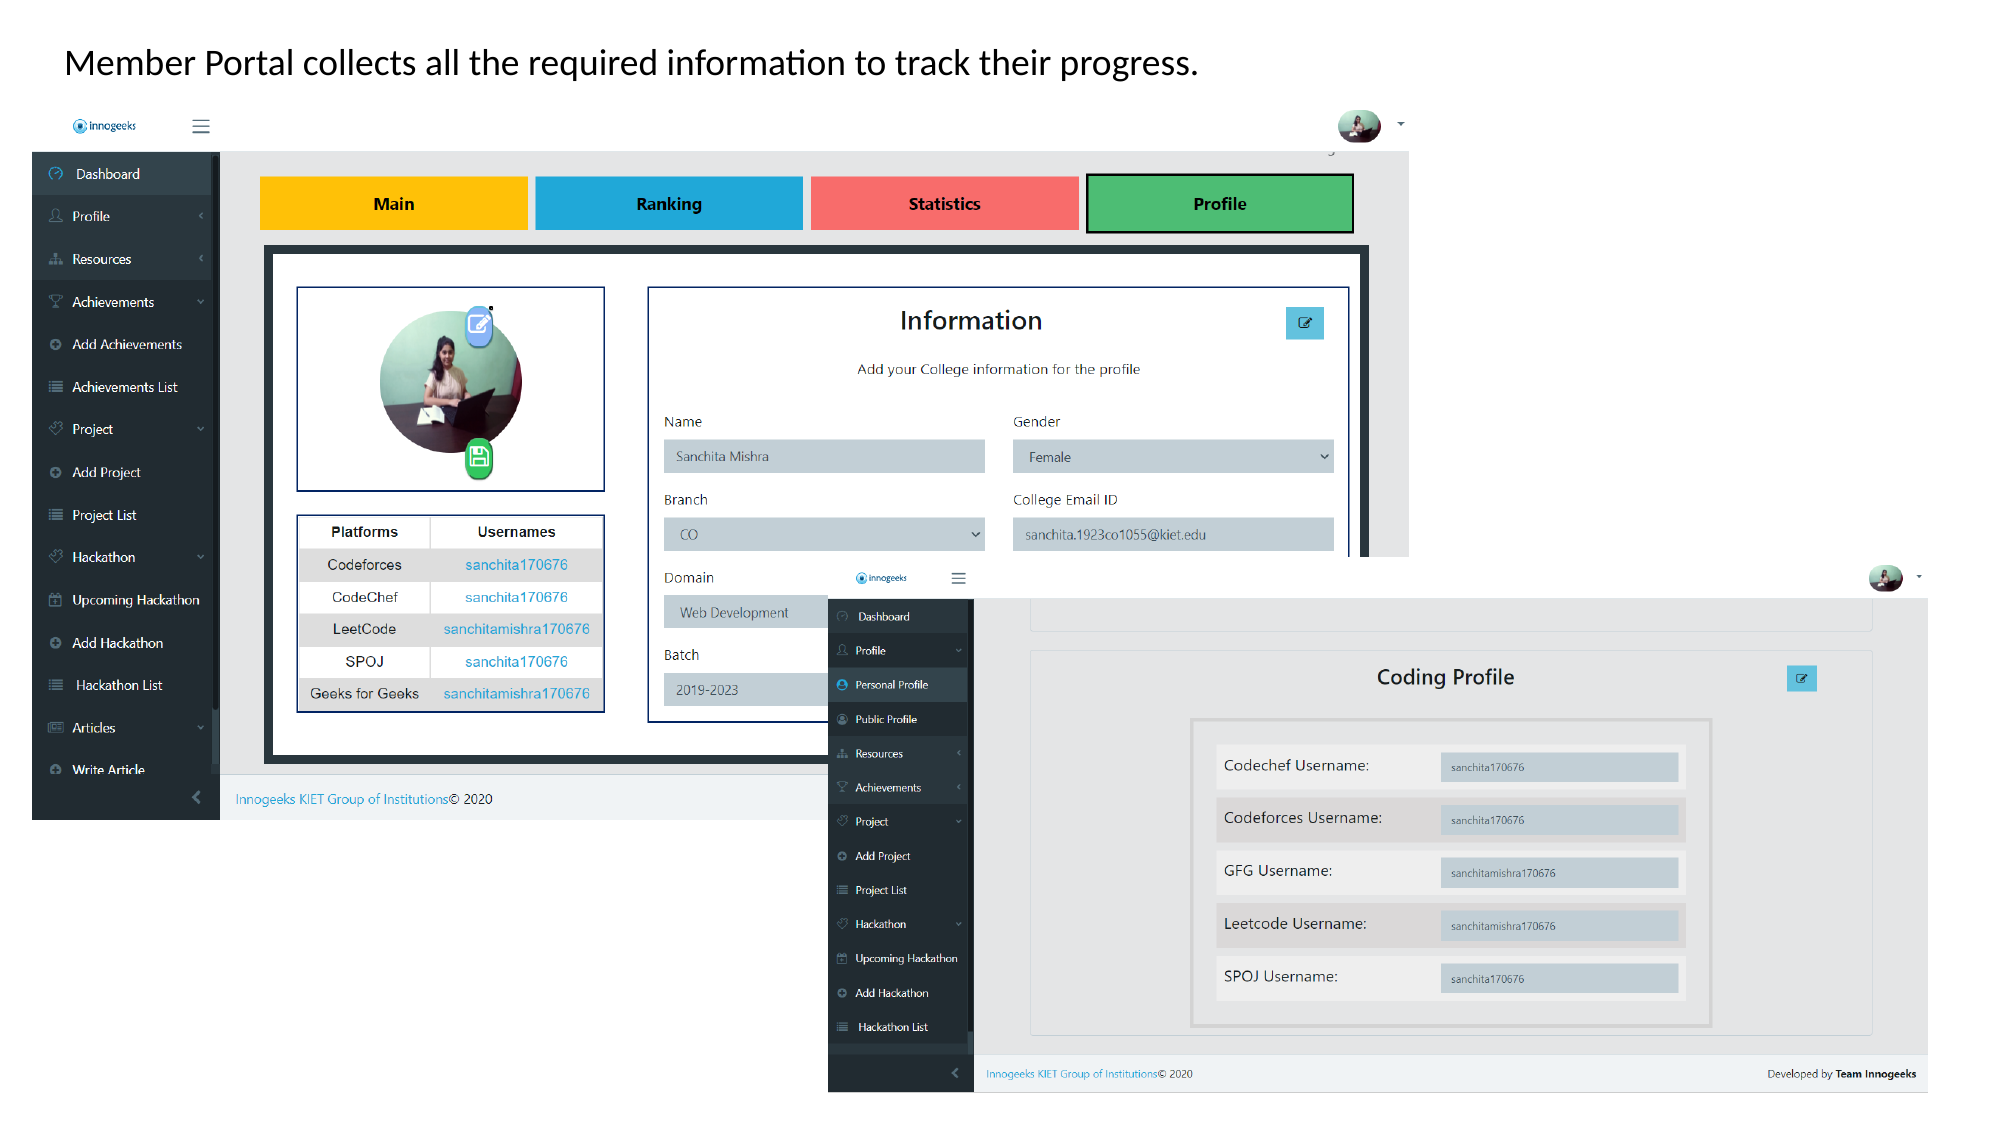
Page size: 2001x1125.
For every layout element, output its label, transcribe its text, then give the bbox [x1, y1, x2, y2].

text_box Member Portal collects all the required information to track their progress. [49, 30, 1843, 91]
picture [32, 102, 1928, 1095]
